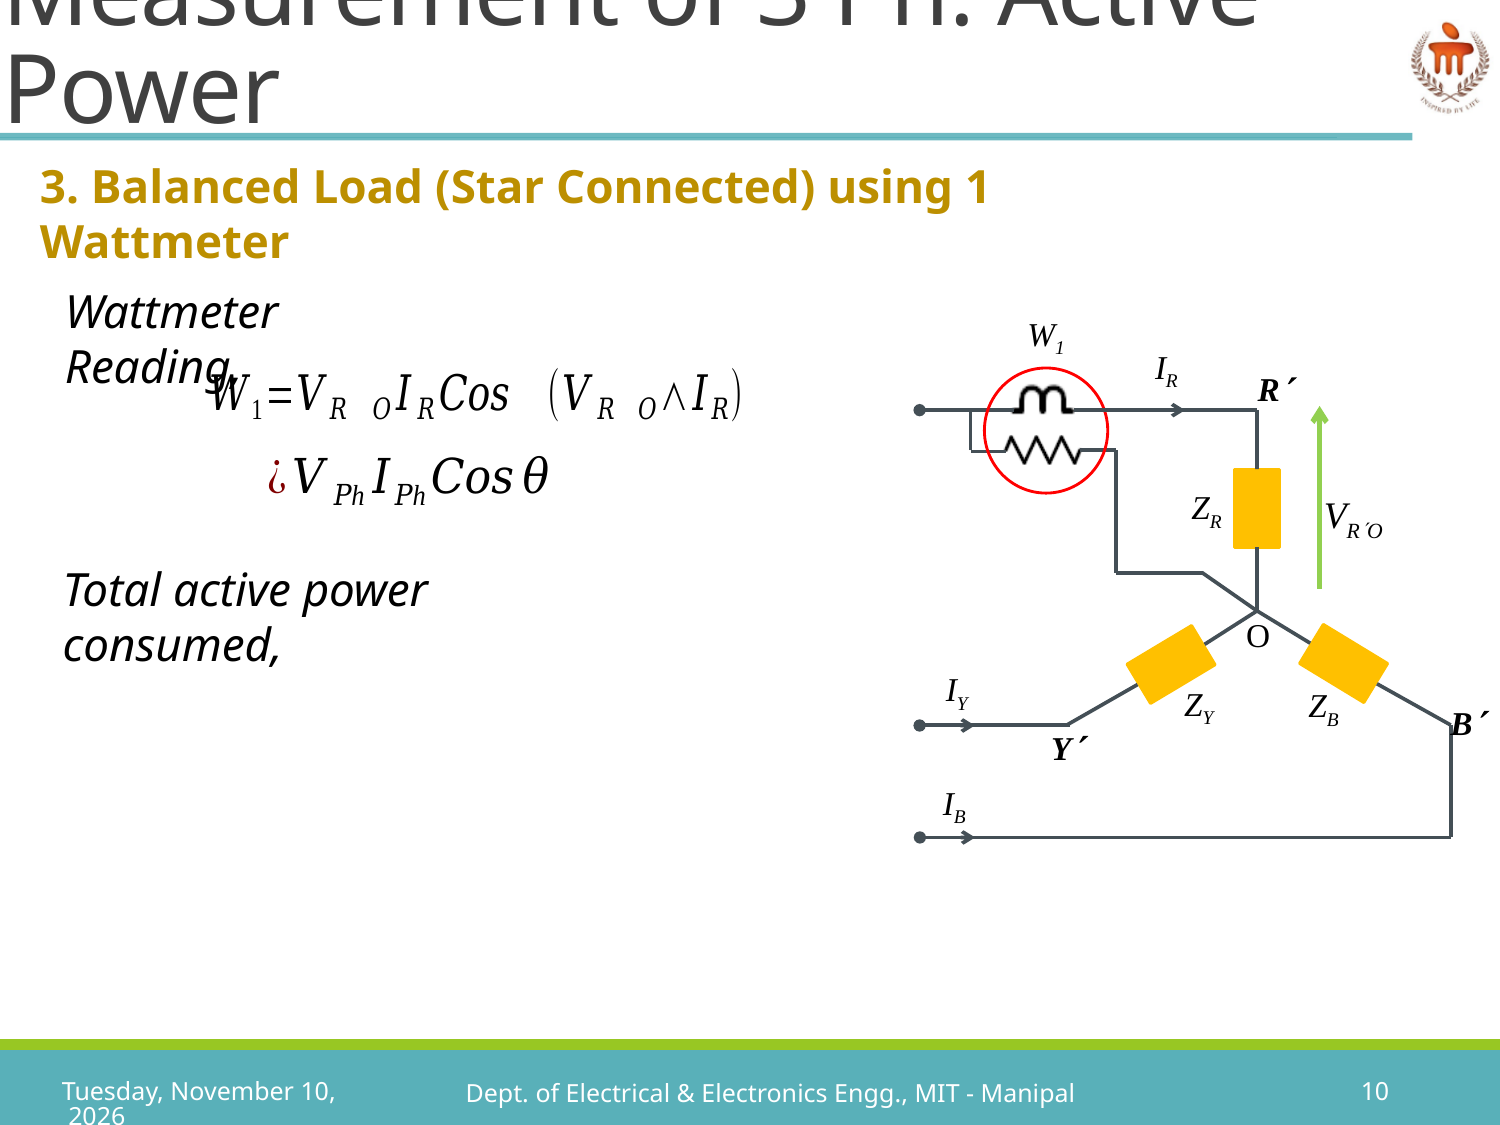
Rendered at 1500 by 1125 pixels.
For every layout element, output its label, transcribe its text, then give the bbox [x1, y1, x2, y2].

text_box IB [927, 774, 981, 834]
text_box IR [1140, 338, 1193, 399]
picture [1488, 12, 1494, 118]
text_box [1066, 409, 1451, 737]
text_box Total active power consumed, [47, 553, 663, 679]
text_box Y [1036, 736, 1098, 775]
text_box IY [930, 660, 983, 722]
text_box 3. Balanced Load (Star Connected) using 1 Wattmeter [24, 149, 1239, 275]
text_box Wattmeter Reading, [50, 274, 463, 400]
title Measurement of 3 Ph. Active Power [0, 0, 1488, 151]
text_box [1201, 572, 1258, 612]
text_box B [1461, 694, 1499, 749]
text_box R [1242, 361, 1306, 407]
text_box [919, 305, 1117, 494]
